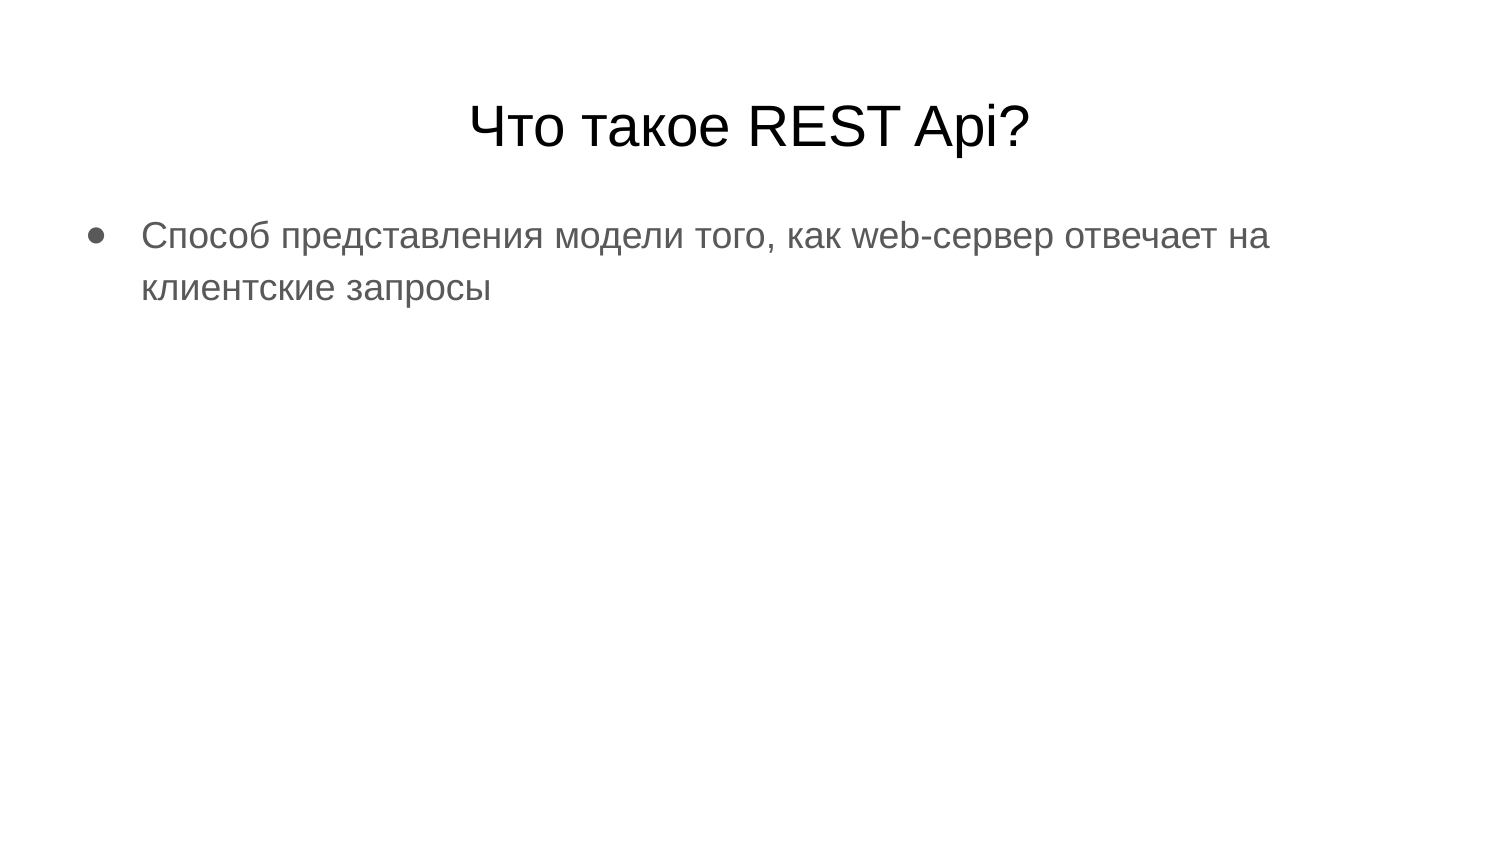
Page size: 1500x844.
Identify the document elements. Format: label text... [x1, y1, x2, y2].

title Что такое REST Api? [51, 72, 1449, 167]
list Способ представления модели того, как web-сервер отвечает на клиентские запросы [51, 189, 1449, 750]
